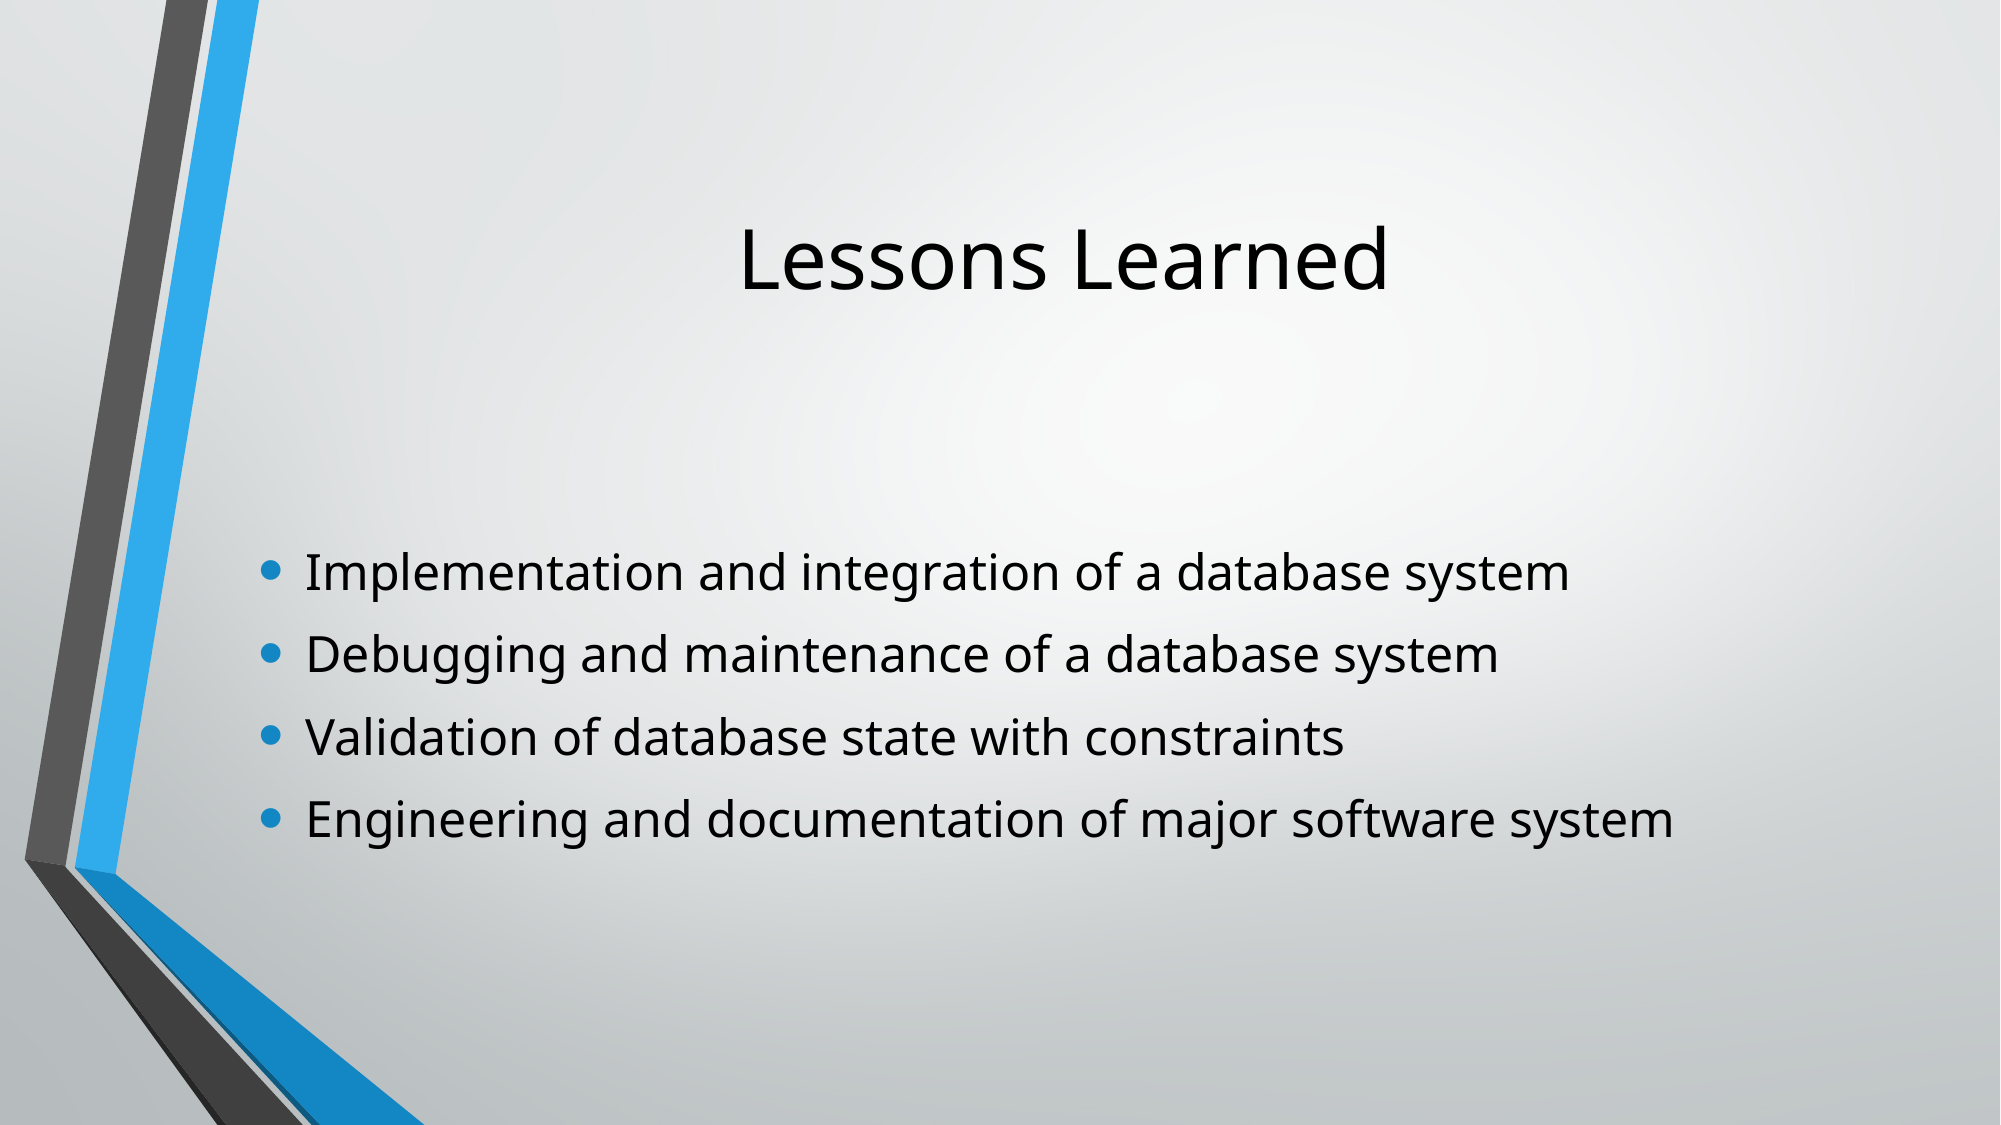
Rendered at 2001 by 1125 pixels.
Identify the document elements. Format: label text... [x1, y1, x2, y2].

list Implementation and integration of a database system Debugging and maintenance of a database system Validation of database state with constraints Engineering and documentation of major software system [243, 437, 1887, 950]
title Lessons Learned [243, 112, 1887, 400]
